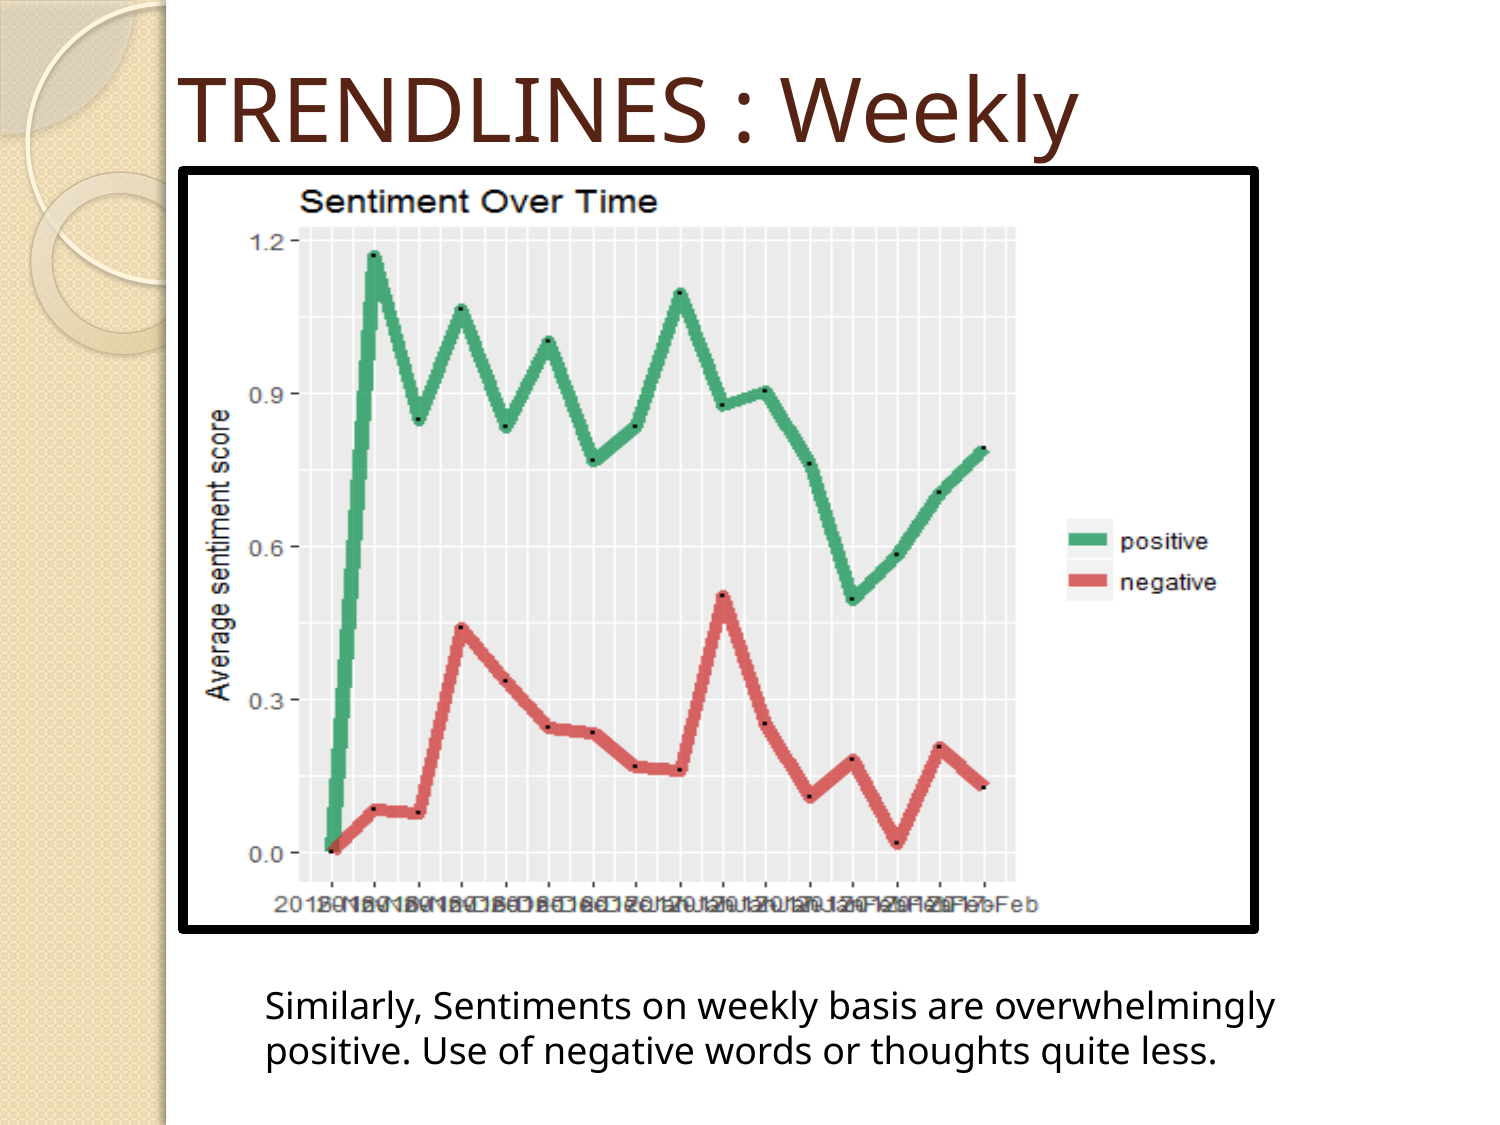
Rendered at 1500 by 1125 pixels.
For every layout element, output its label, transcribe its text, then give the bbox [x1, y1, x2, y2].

picture [187, 174, 1251, 926]
title TRENDLINES : Weekly [162, 12, 1393, 200]
text_box Similarly, Sentiments on weekly basis are overwhelmingly positive. Use of negative words or thoughts quite less. [249, 974, 1425, 1080]
